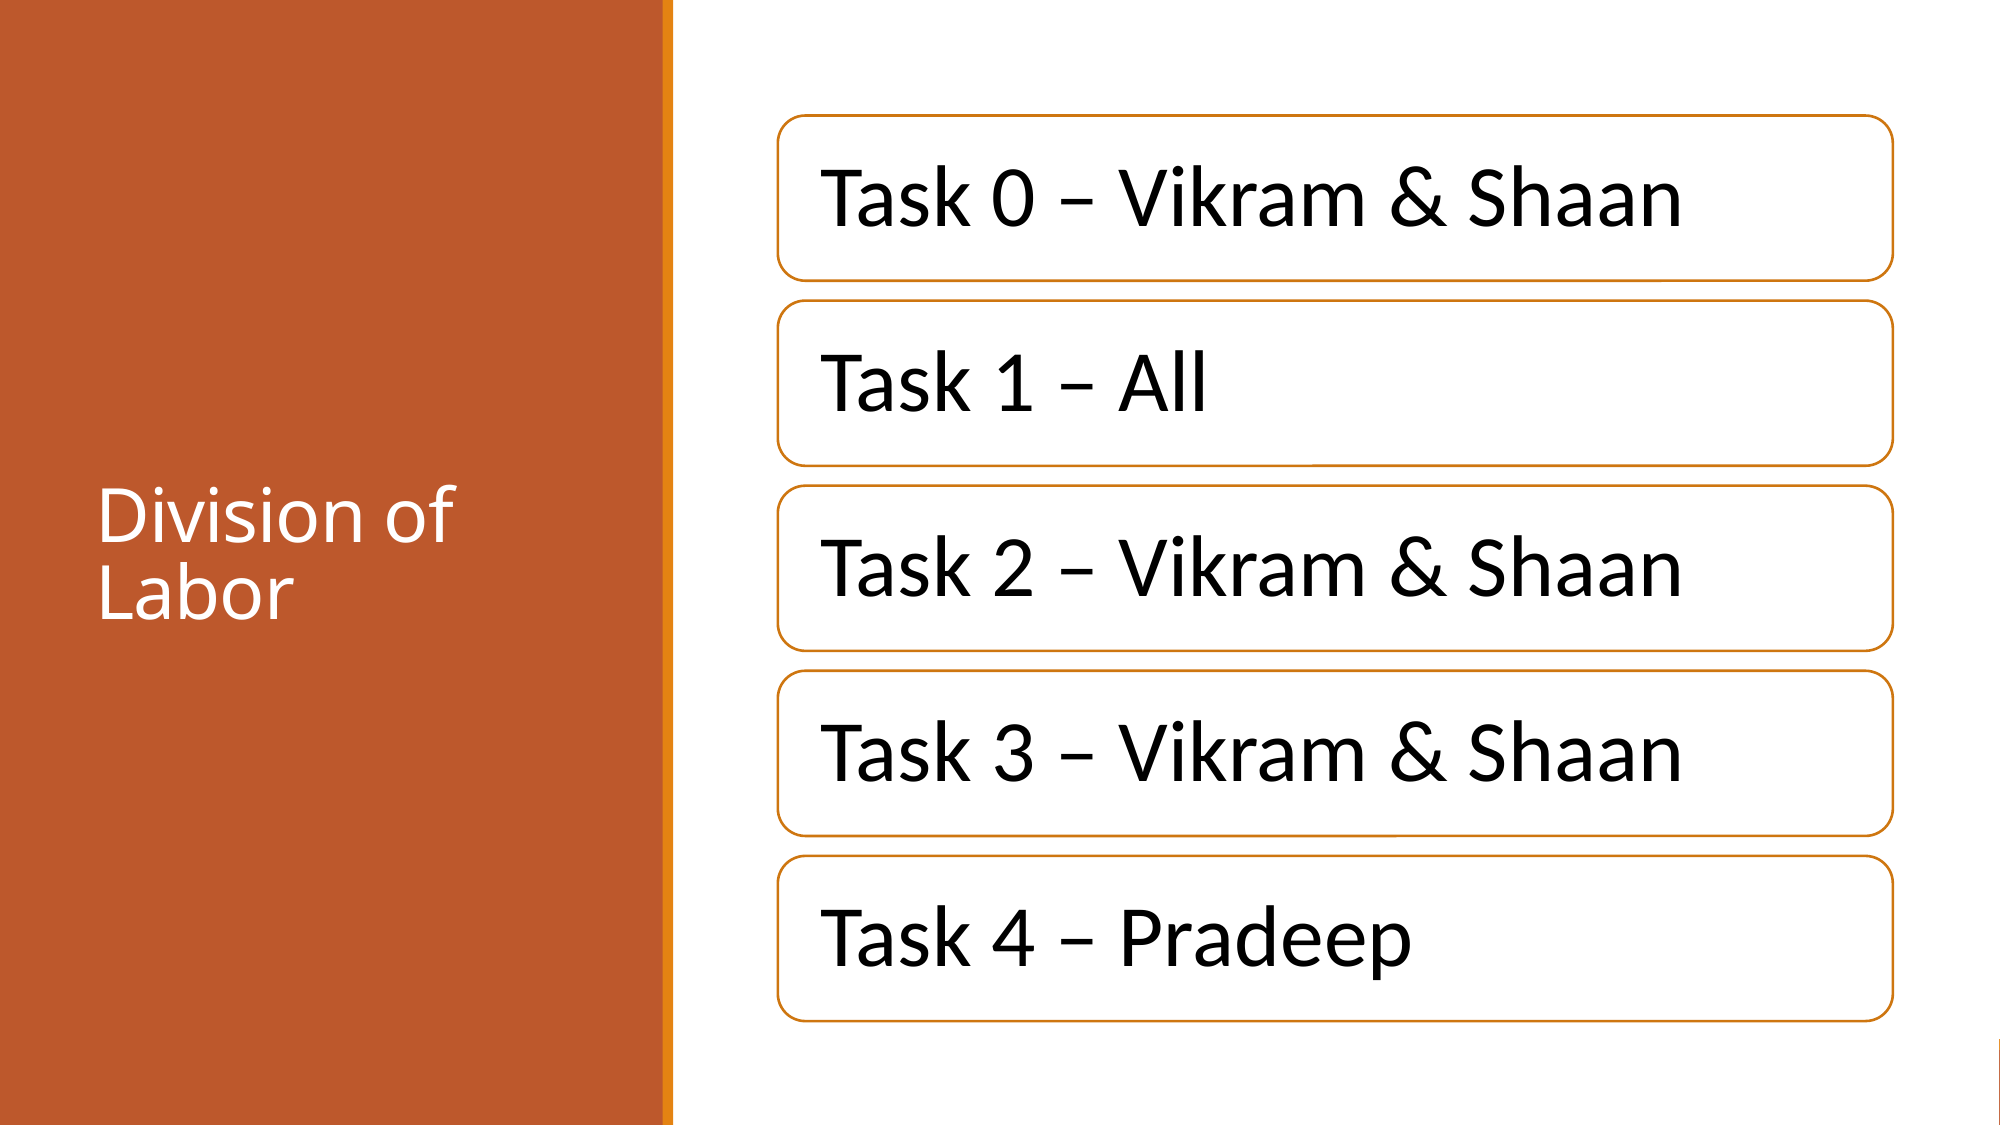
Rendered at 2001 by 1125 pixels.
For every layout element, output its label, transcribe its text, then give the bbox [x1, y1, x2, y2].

text_box [0, 0, 661, 1125]
text_box [674, 0, 2000, 1125]
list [777, 104, 1894, 1033]
title Division of Labor [80, 84, 587, 1032]
text_box [661, 0, 674, 1125]
